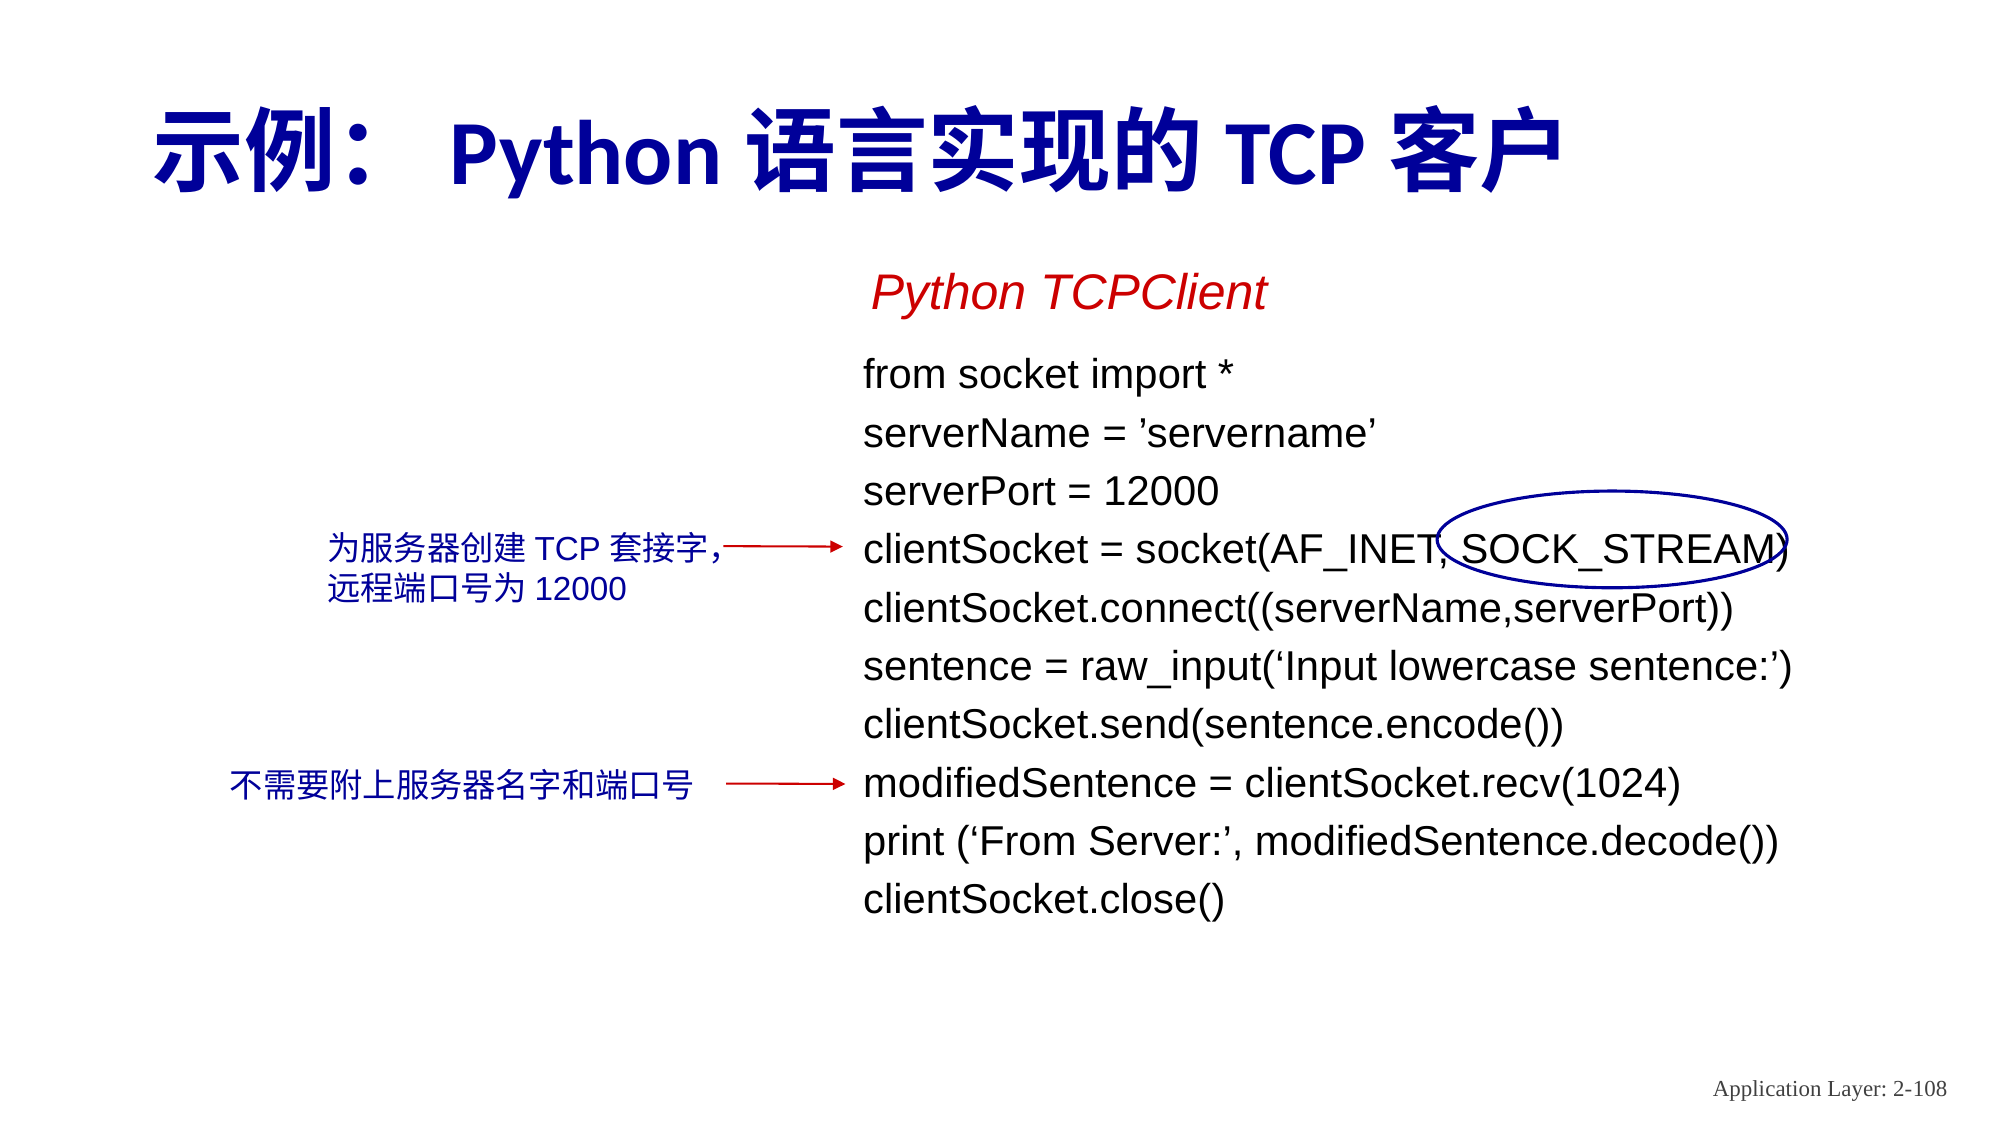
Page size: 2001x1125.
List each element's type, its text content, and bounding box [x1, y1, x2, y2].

text_box from socket import * serverName = ’servername’ serverPort = 12000 clientSocket = socket(AF_INET, SOCK_STREAM) clientSocket.connect((serverName,serverPort)) sentence = raw_input(‘Input lowercase sentence:’) clientSocket.send(sentence.encode()) modifiedSentence = clientSocket.recv(1024) print (‘From Server:’, modifiedSentence.decode()) clientSocket.close() [848, 331, 1809, 930]
slide_number Application Layer: 2-108 [1512, 1056, 1963, 1117]
title 示例：Python语言实现的TCP客户 [137, 74, 1863, 221]
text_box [312, 519, 843, 616]
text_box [214, 757, 846, 813]
text_box Python TCPClient [856, 252, 1283, 328]
text_box [1437, 491, 1788, 588]
